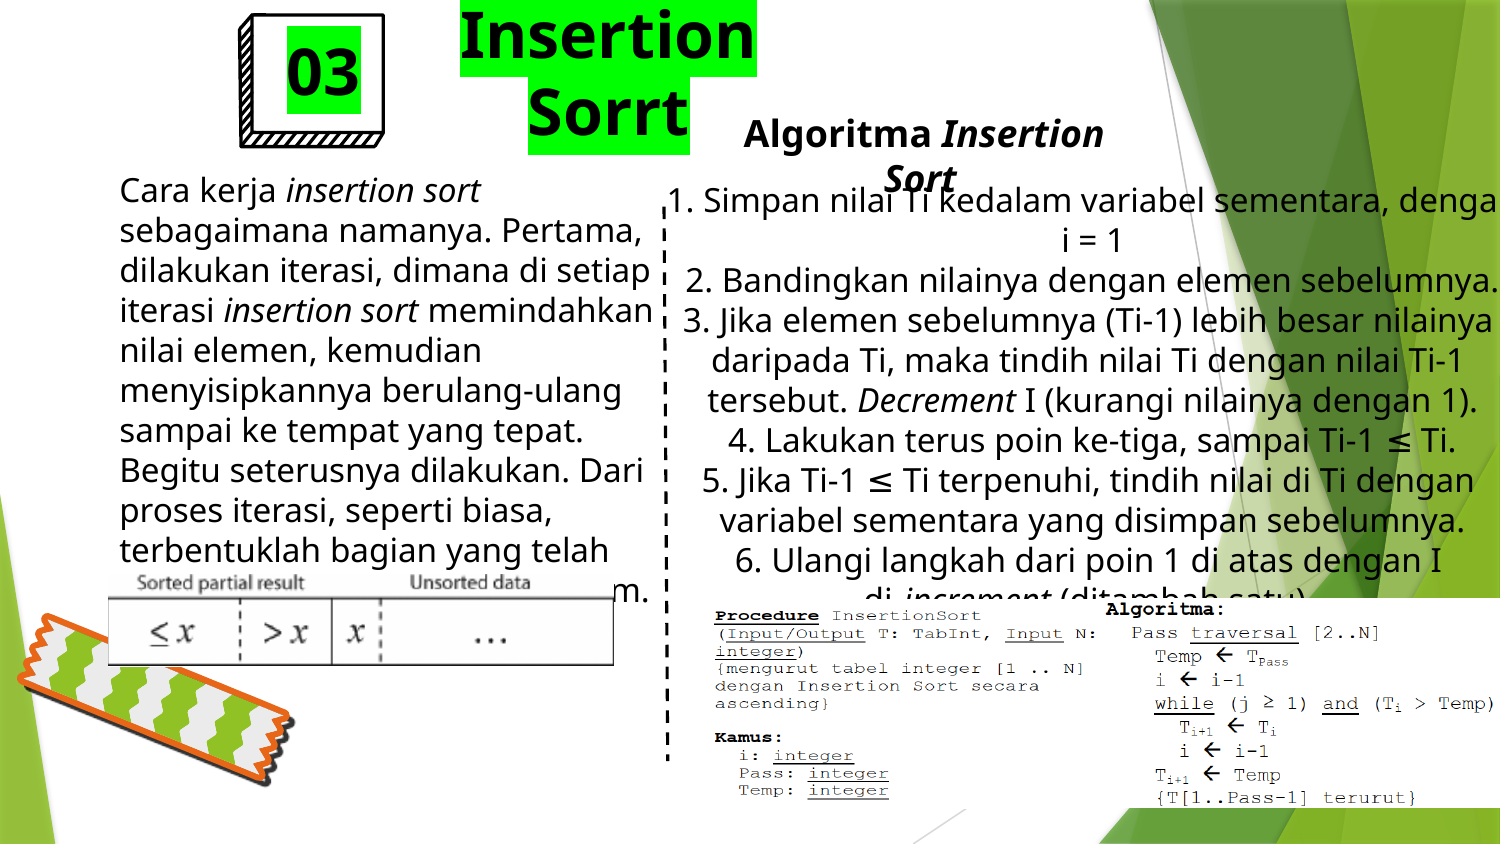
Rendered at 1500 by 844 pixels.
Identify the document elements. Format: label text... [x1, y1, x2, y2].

text_box 03 [254, 3, 393, 136]
subtitle Algoritma Insertion Sort [702, 105, 1147, 243]
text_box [237, 12, 387, 149]
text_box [17, 652, 290, 742]
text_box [663, 206, 669, 762]
title Insertion Sorrt [393, 34, 831, 108]
picture [108, 574, 614, 667]
subtitle 1. Simpan nilai Ti kedalam variabel sementara, dengan i = 1 2. Bandingkan nilainya dengan elemen sebelumnya. 3. Jika elemen sebelumnya (Ti-1) lebih besar nilainya daripada Ti, maka tindih nilai Ti dengan nilai Ti-1 tersebut. Decrement I (kurangi nilainya dengan 1). 4. Lakukan terus poin ke-tiga, sampai Ti-1 ≤ Ti. 5. Jika Ti-1 ≤ Ti terpenuhi, tindih nilai di Ti dengan variabel sementara yang disimpan sebelumnya. 6. Ulangi langkah dari poin 1 di atas dengan I di-increment (ditambah satu). [673, 349, 1500, 487]
text_box Cara kerja insertion sort sebagaimana namanya. Pertama, dilakukan iterasi, dimana di setiap iterasi insertion sort memindahkan nilai elemen, kemudian menyisipkannya berulang-ulang sampai ke tempat yang tepat. Begitu seterusnya dilakukan. Dari proses iterasi, seperti biasa, terbentuklah bagian yang telah di-sorting dan bagian yang belum. [104, 162, 670, 706]
picture [709, 597, 1500, 810]
